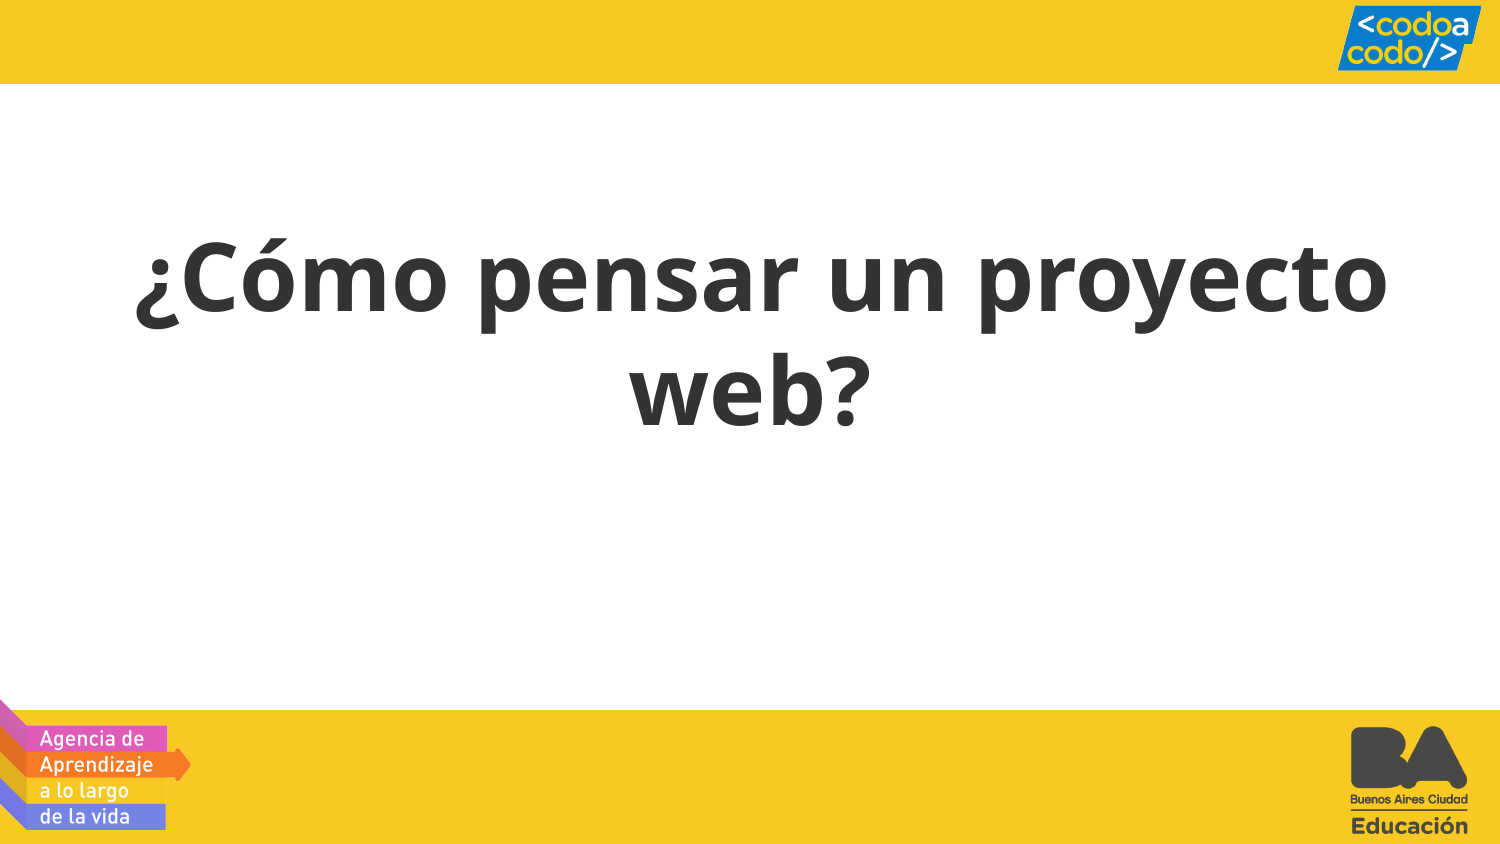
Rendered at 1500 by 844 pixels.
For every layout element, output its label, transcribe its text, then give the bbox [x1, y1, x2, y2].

picture [1337, 5, 1482, 71]
picture [1297, 668, 1500, 844]
picture [0, 699, 191, 830]
title ¿Cómo pensar un proyecto web? [51, 201, 1449, 459]
